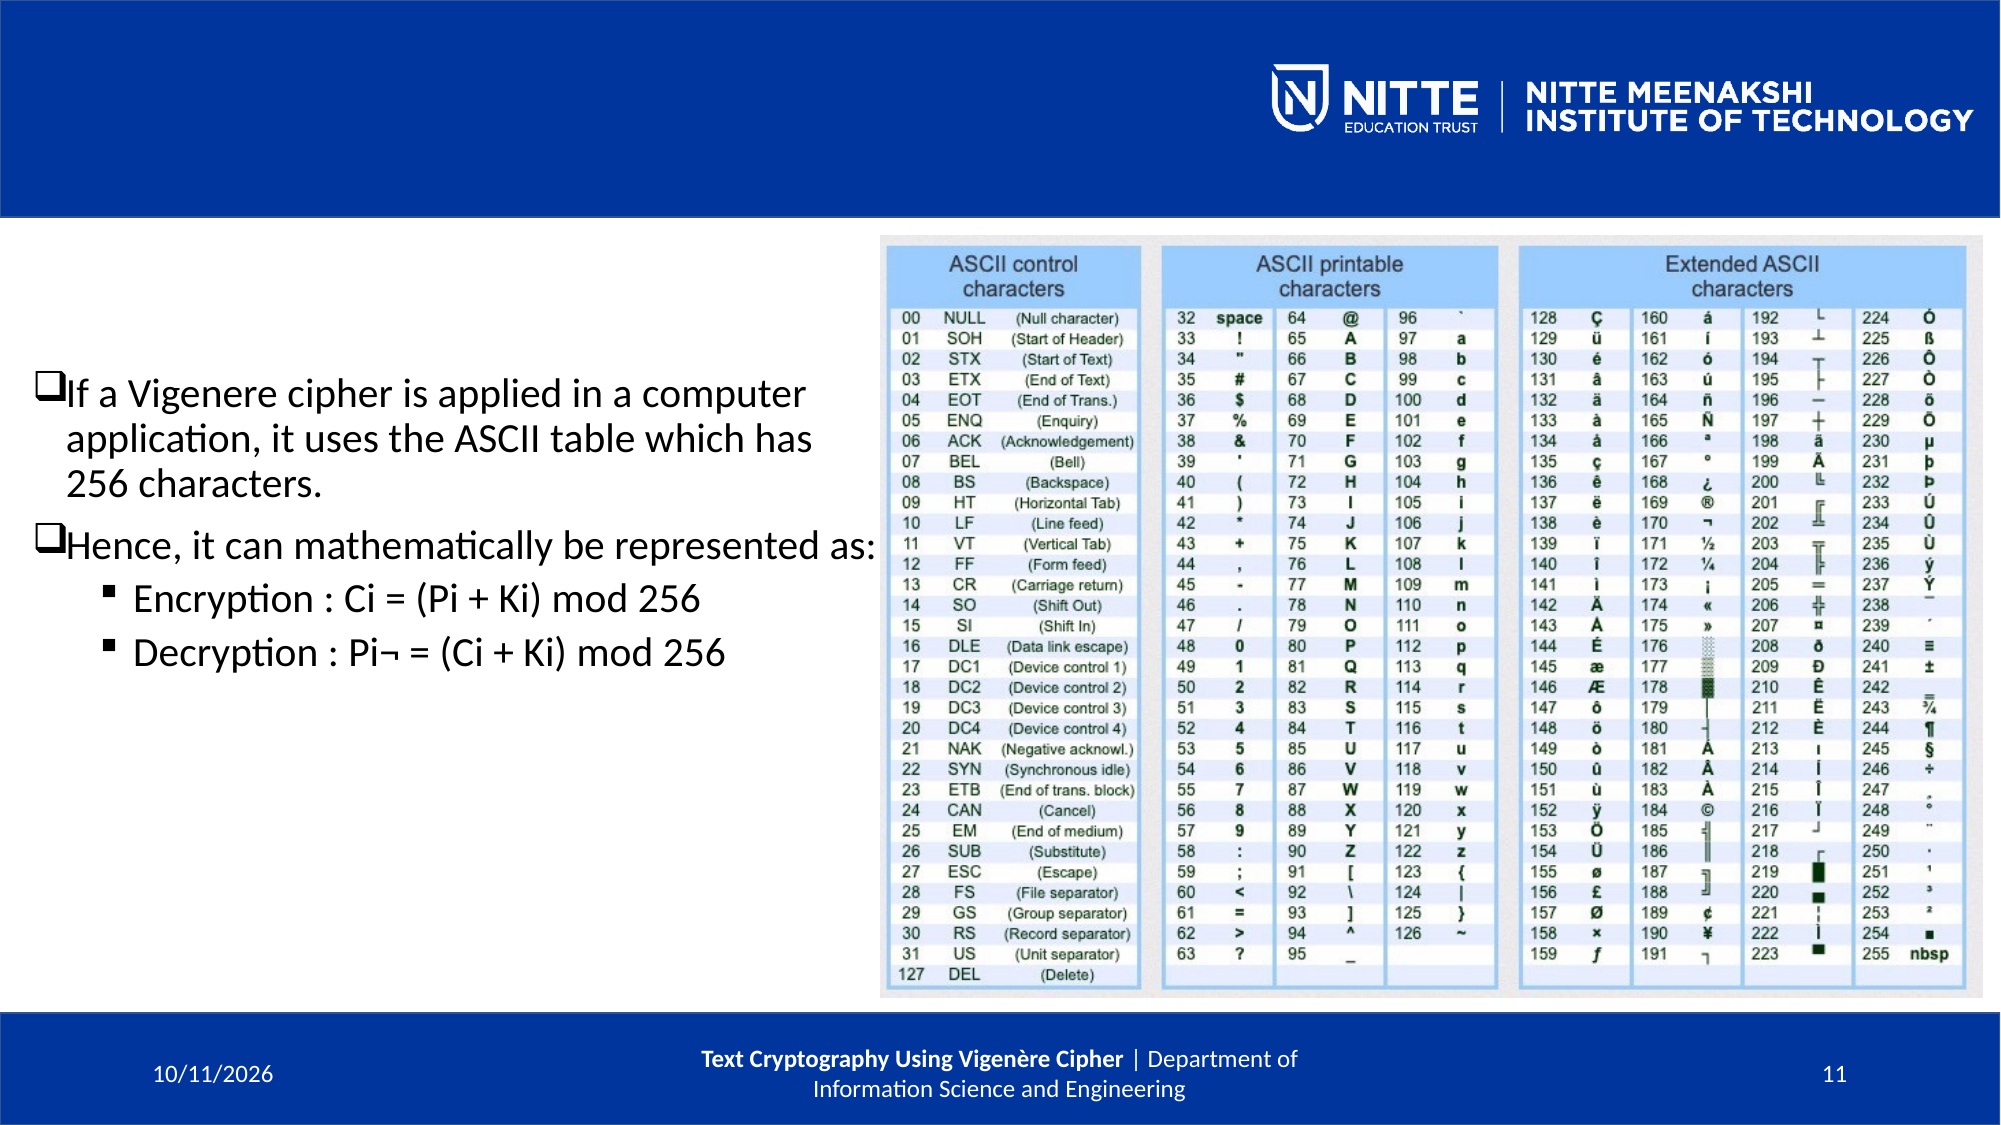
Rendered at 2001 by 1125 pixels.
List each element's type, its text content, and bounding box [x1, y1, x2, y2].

list If a Vigenere cipher is applied in a computer application, it uses the ASCII table which has 256 characters. Hence, it can mathematically be represented as: Encryption : Ci = (Pi + Ki) mod 256 Decryption : Pi¬ = (Ci + Ki) mod 256 [17, 364, 880, 697]
picture [880, 0, 2001, 999]
footer Text Cryptography Using Vigenère Cipher | Department of Information Science and Engineering [662, 1042, 1338, 1103]
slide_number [137, 1042, 588, 1103]
slide_number 11 [1412, 1042, 1863, 1103]
